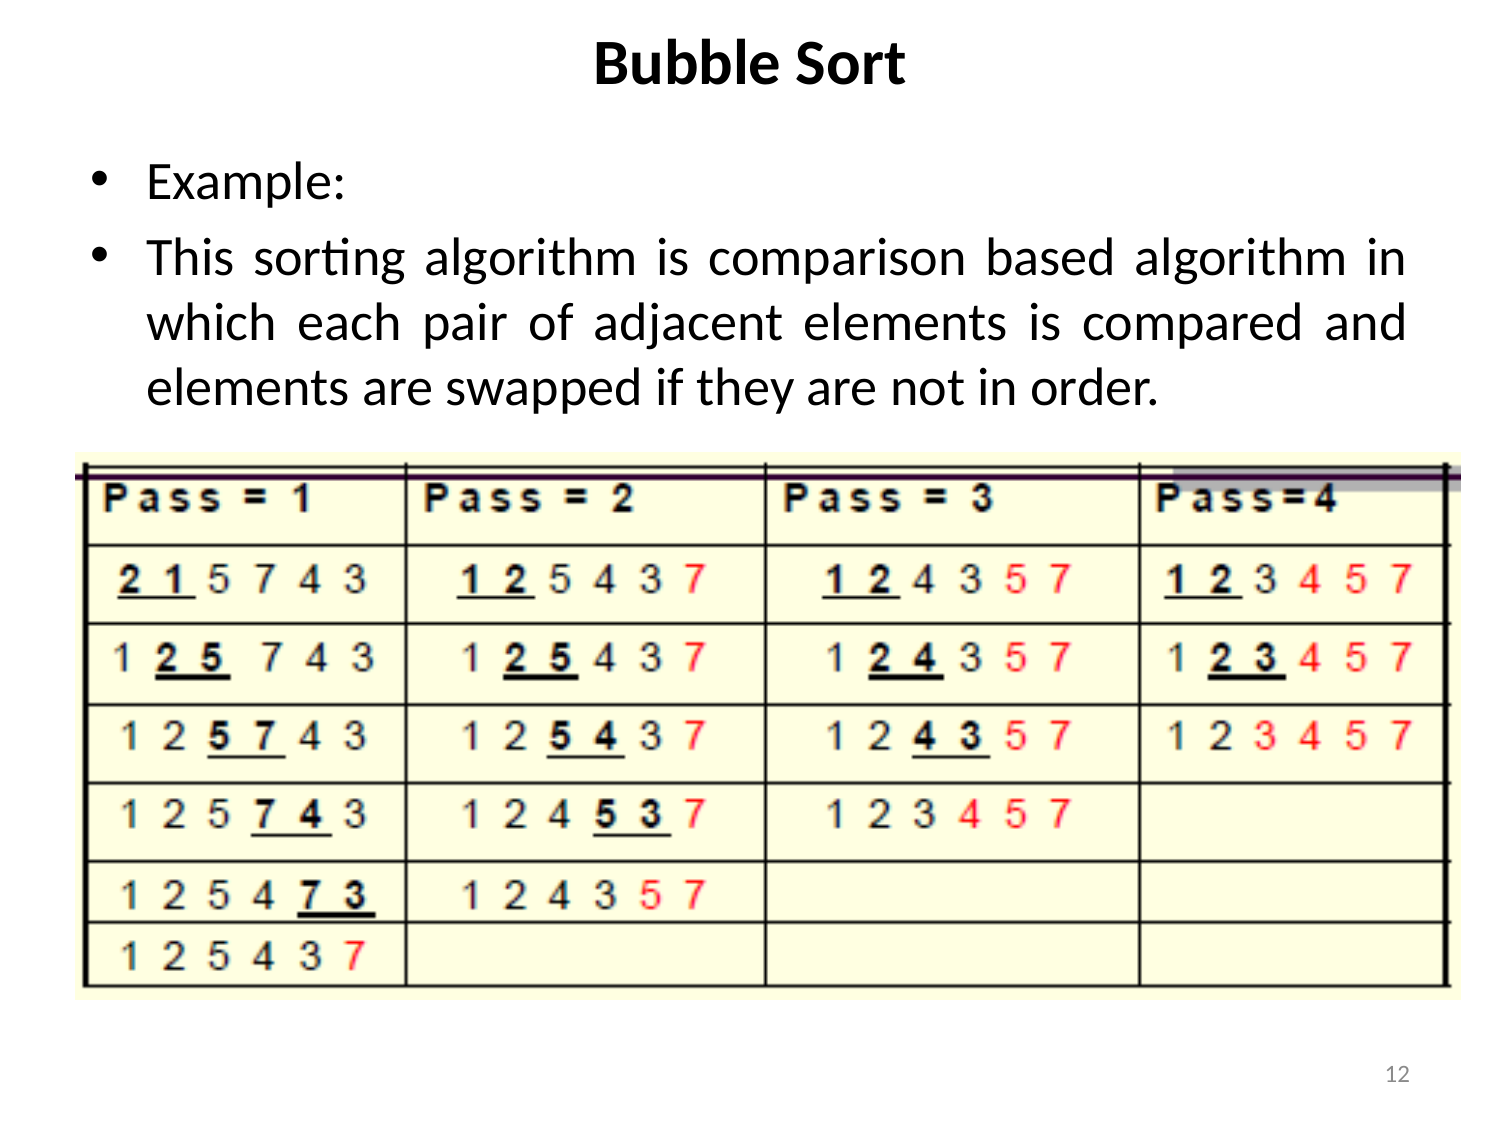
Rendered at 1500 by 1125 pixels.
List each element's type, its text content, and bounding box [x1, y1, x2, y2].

slide_number 12 [1074, 1042, 1425, 1103]
picture [74, 452, 1461, 1001]
title Bubble Sort [75, 12, 1425, 105]
list Example: This sorting algorithm is comparison based algorithm in which each pair of adjacent elements is compared and elements are swapped if they are not in order. [75, 137, 1425, 450]
